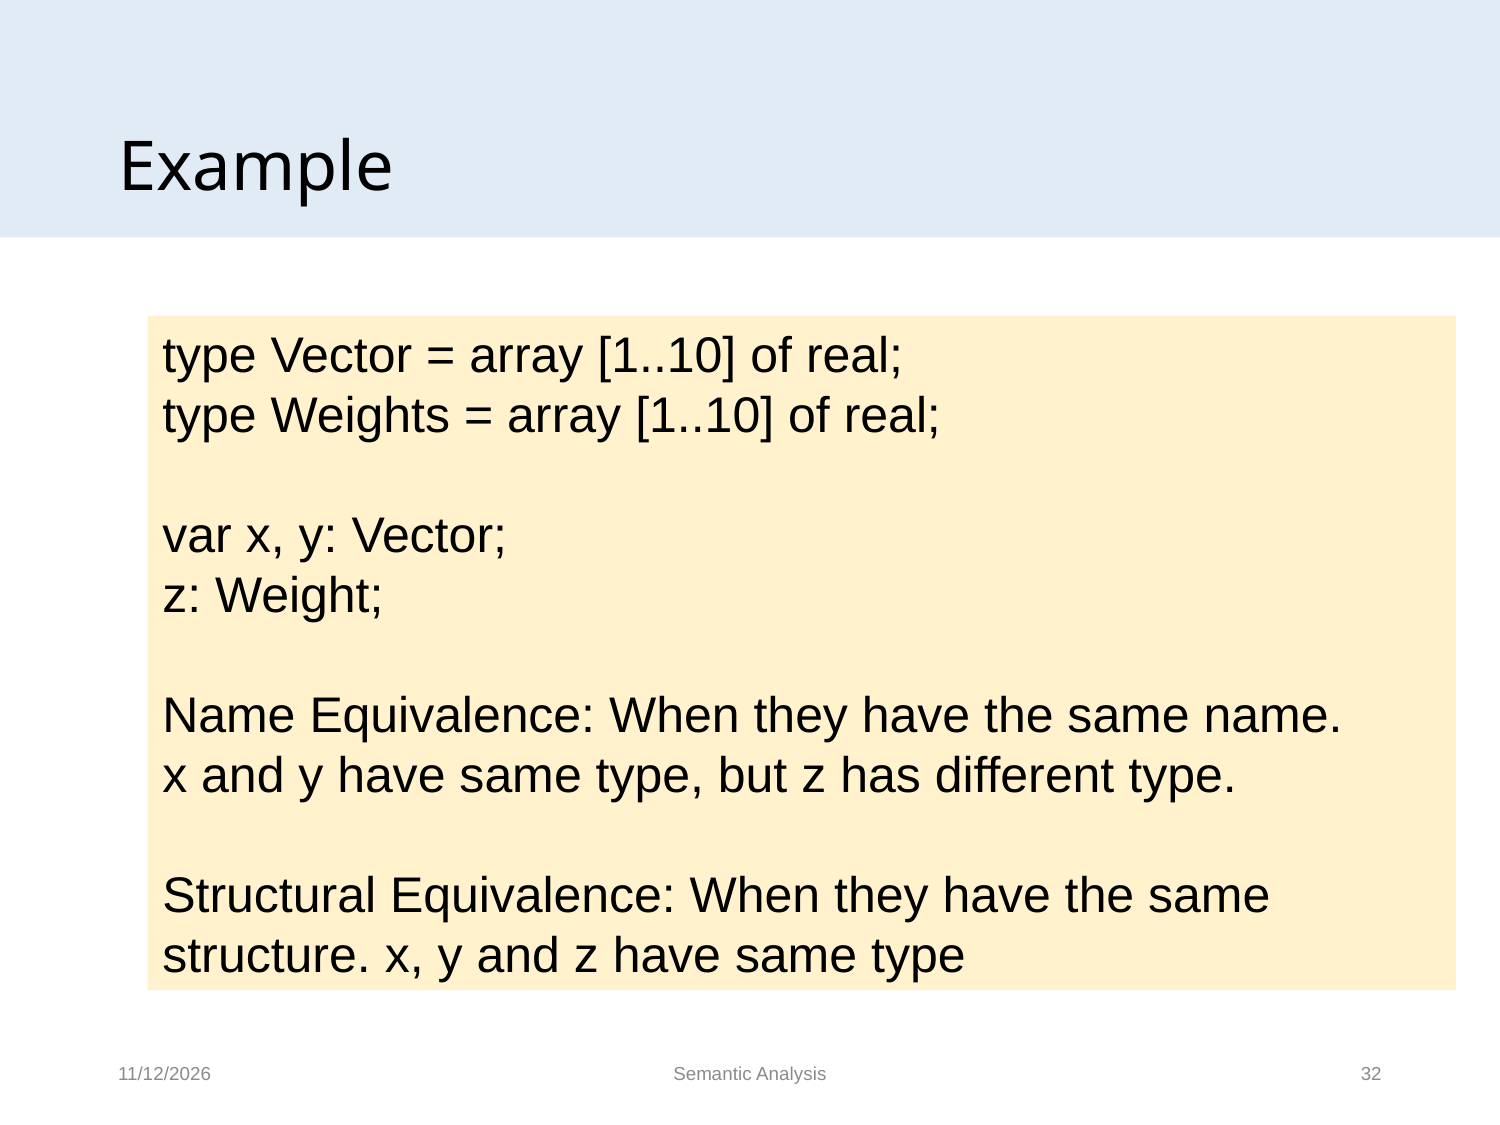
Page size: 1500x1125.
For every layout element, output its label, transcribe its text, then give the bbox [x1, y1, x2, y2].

footer Semantic Analysis [496, 1042, 1004, 1103]
title Example [103, 59, 1397, 278]
text_box type Vector = array [1..10] of real; type Weights = array [1..10] of real; var x, y: Vector; z: Weight; Name Equivalence: When they have the same name. x and y have same type, but z has different type. Structural Equivalence: When they have the same structure. x, y and z have same type [147, 315, 1456, 991]
slide_number 32 [1059, 1042, 1397, 1103]
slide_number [103, 1042, 441, 1103]
